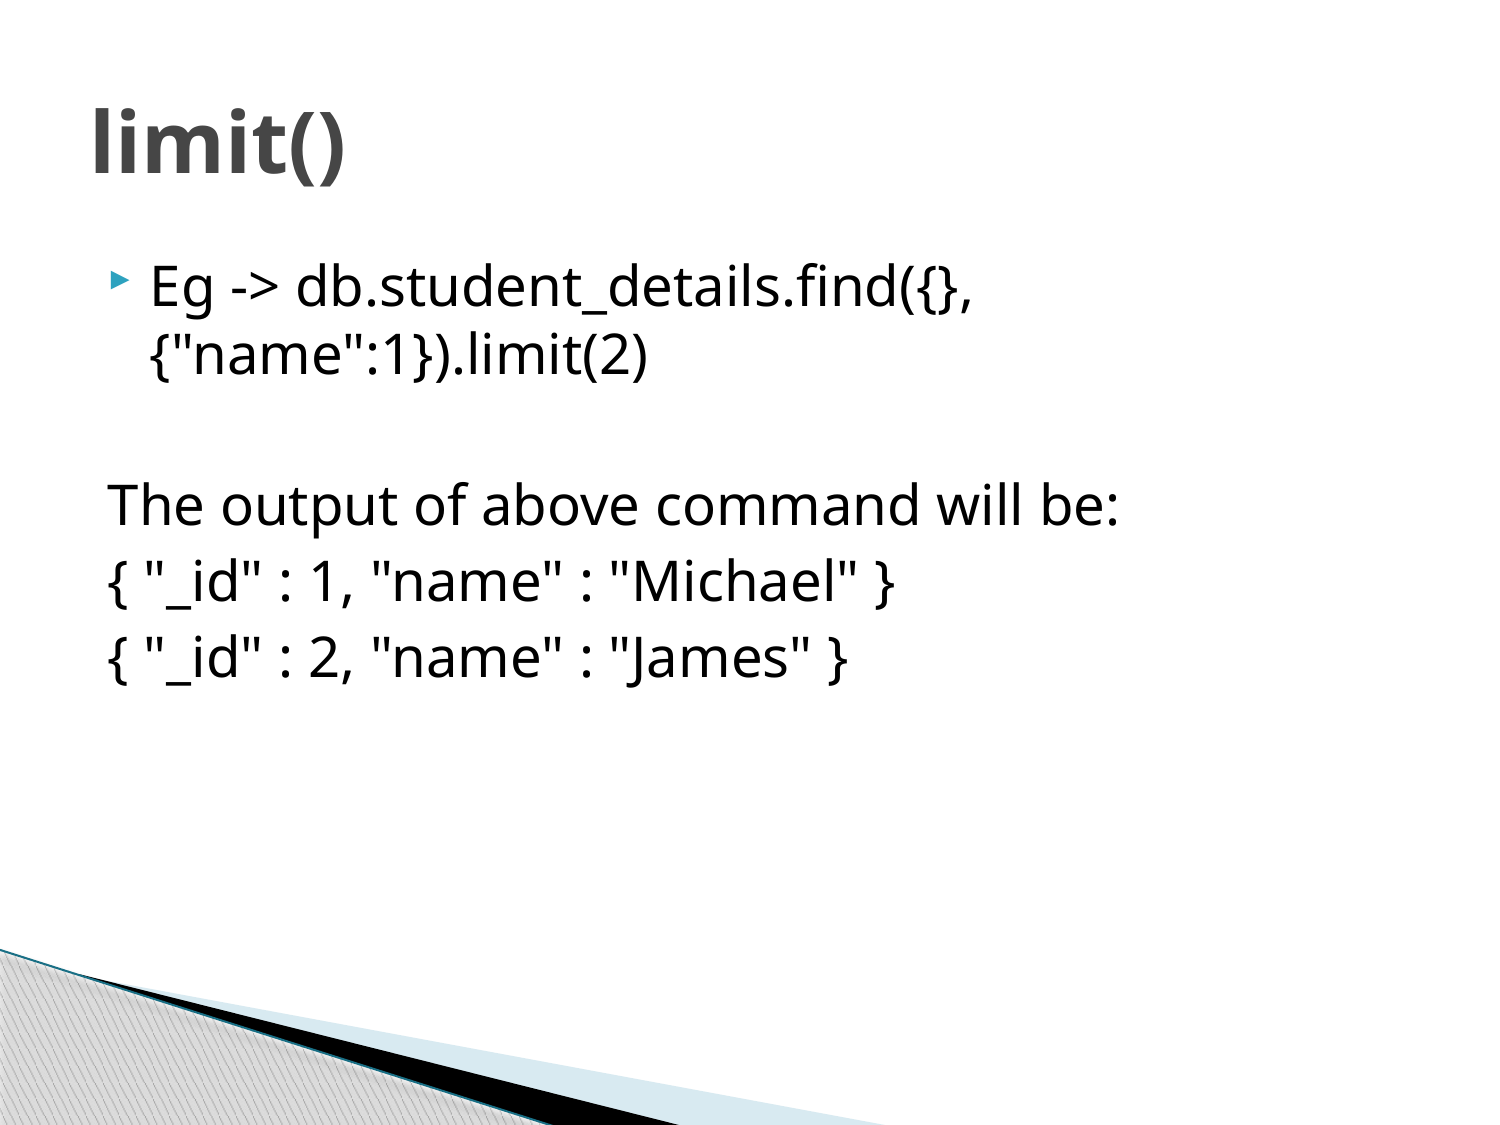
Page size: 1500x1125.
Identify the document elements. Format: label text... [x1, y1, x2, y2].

title limit() [75, 45, 1425, 233]
list Eg -> db.student_details.find({},{"name":1}).limit(2) The output of above command will be: { "_id" : 1, "name" : "Michael" } { "_id" : 2, "name" : "James" } [75, 243, 1425, 986]
